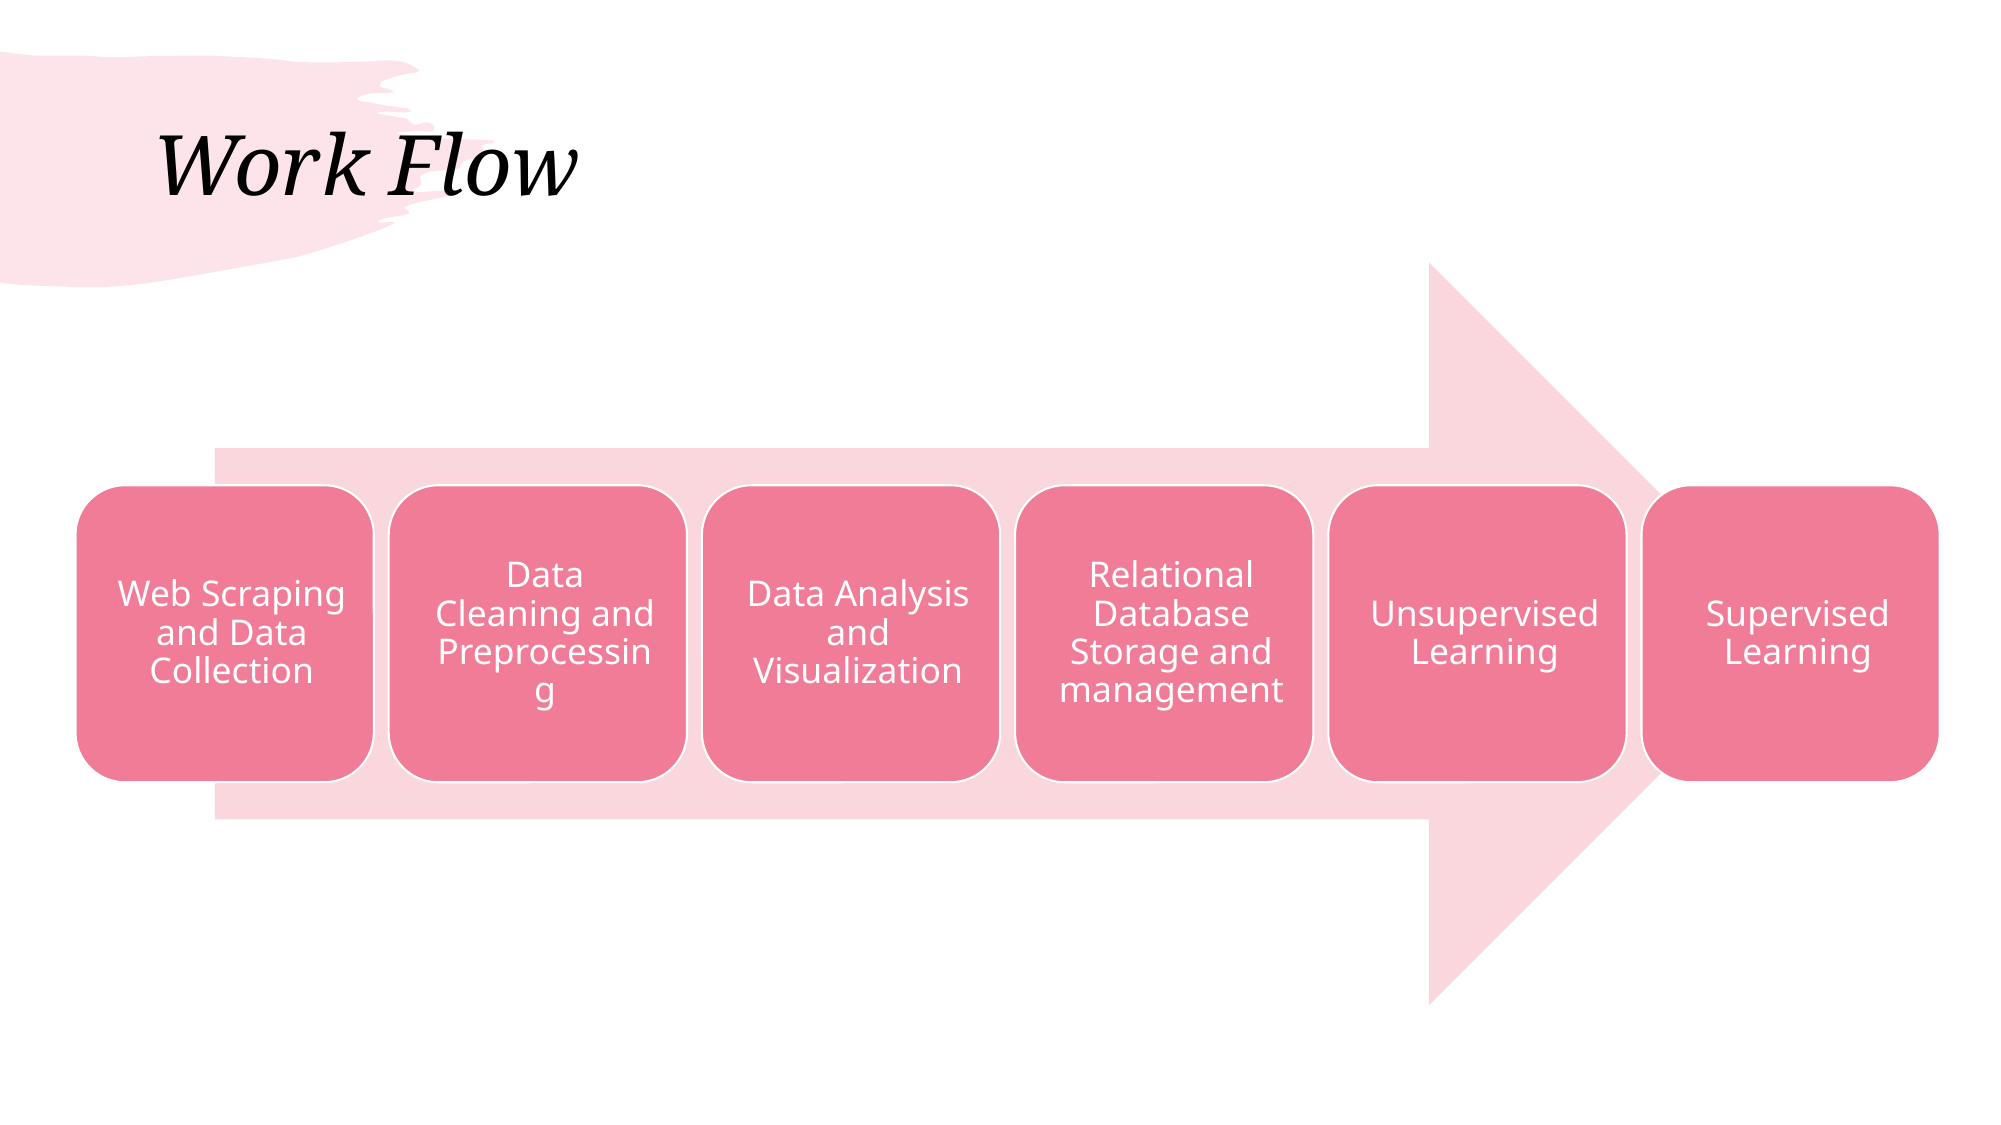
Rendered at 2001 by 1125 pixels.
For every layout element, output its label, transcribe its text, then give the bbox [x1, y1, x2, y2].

title Work Flow [137, 59, 1863, 262]
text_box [74, 262, 1941, 1005]
